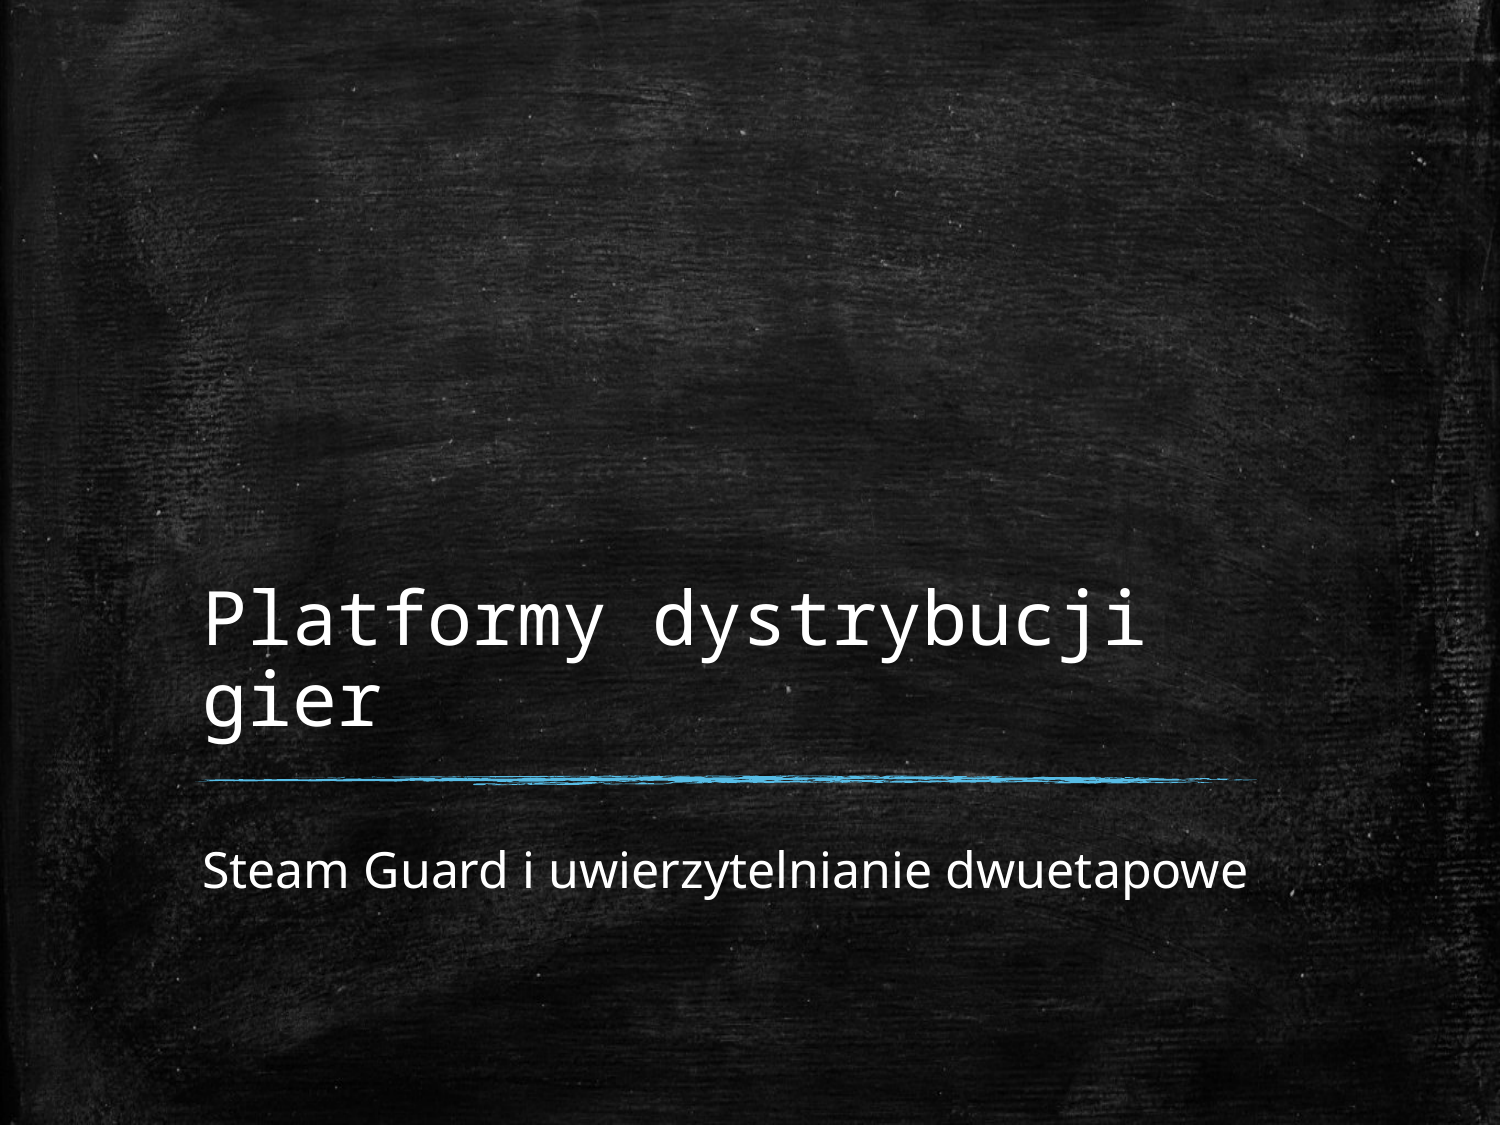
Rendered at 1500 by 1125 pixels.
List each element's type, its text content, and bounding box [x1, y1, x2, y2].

subtitle Steam Guard i uwierzytelnianie dwuetapowe [187, 837, 1313, 1013]
title Platformy dystrybucji gier [187, 312, 1313, 750]
